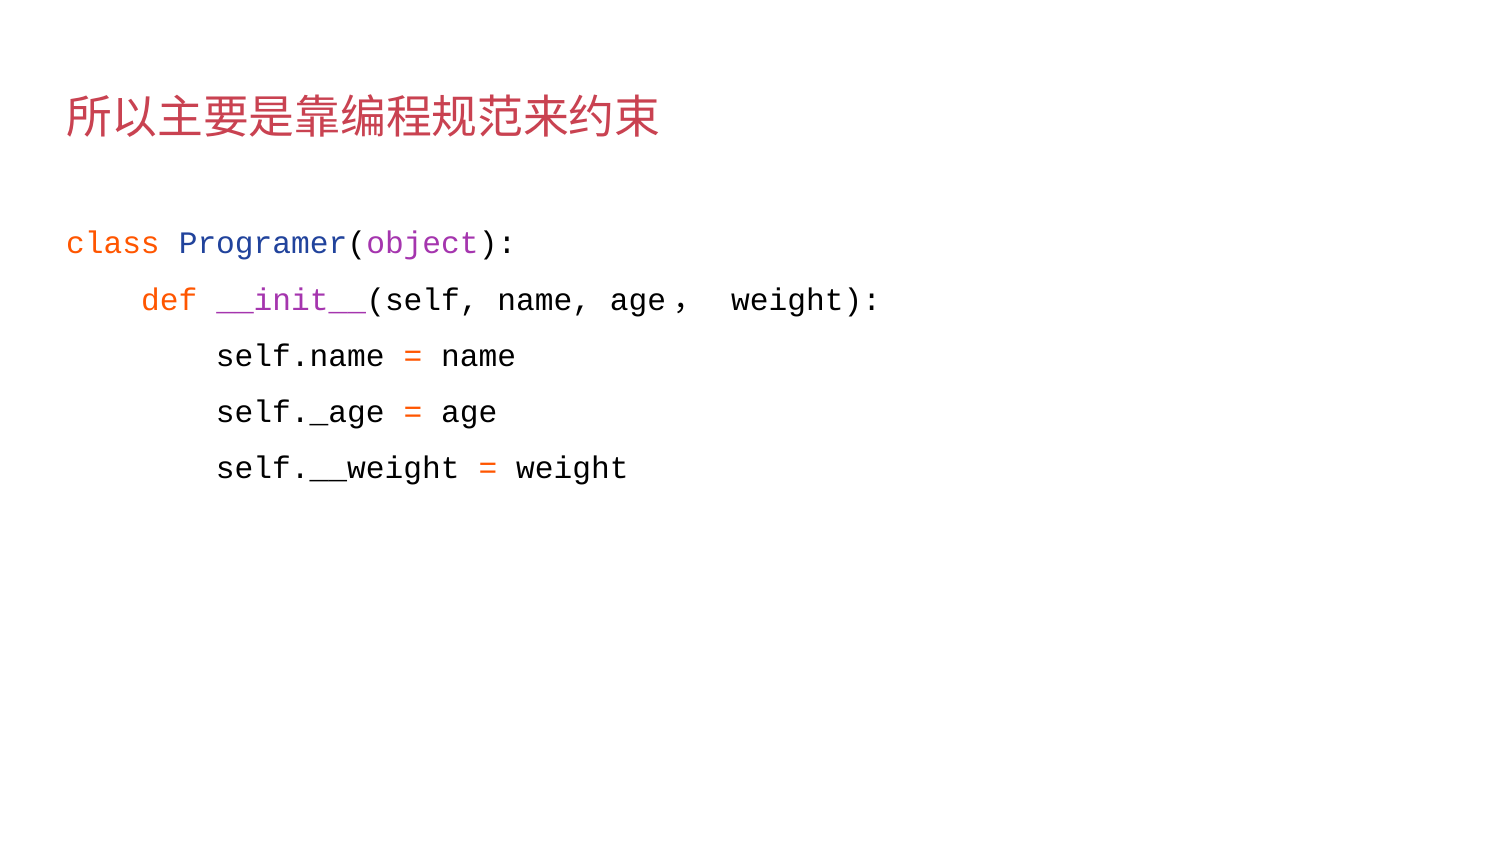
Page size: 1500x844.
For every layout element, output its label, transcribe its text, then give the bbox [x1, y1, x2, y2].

title 所以主要是靠编程规范来约束 [51, 72, 1449, 167]
list class Programer(object): def __init__(self, name, age， weight): self.name = name self._age = age self.__weight = weight [51, 189, 1449, 750]
